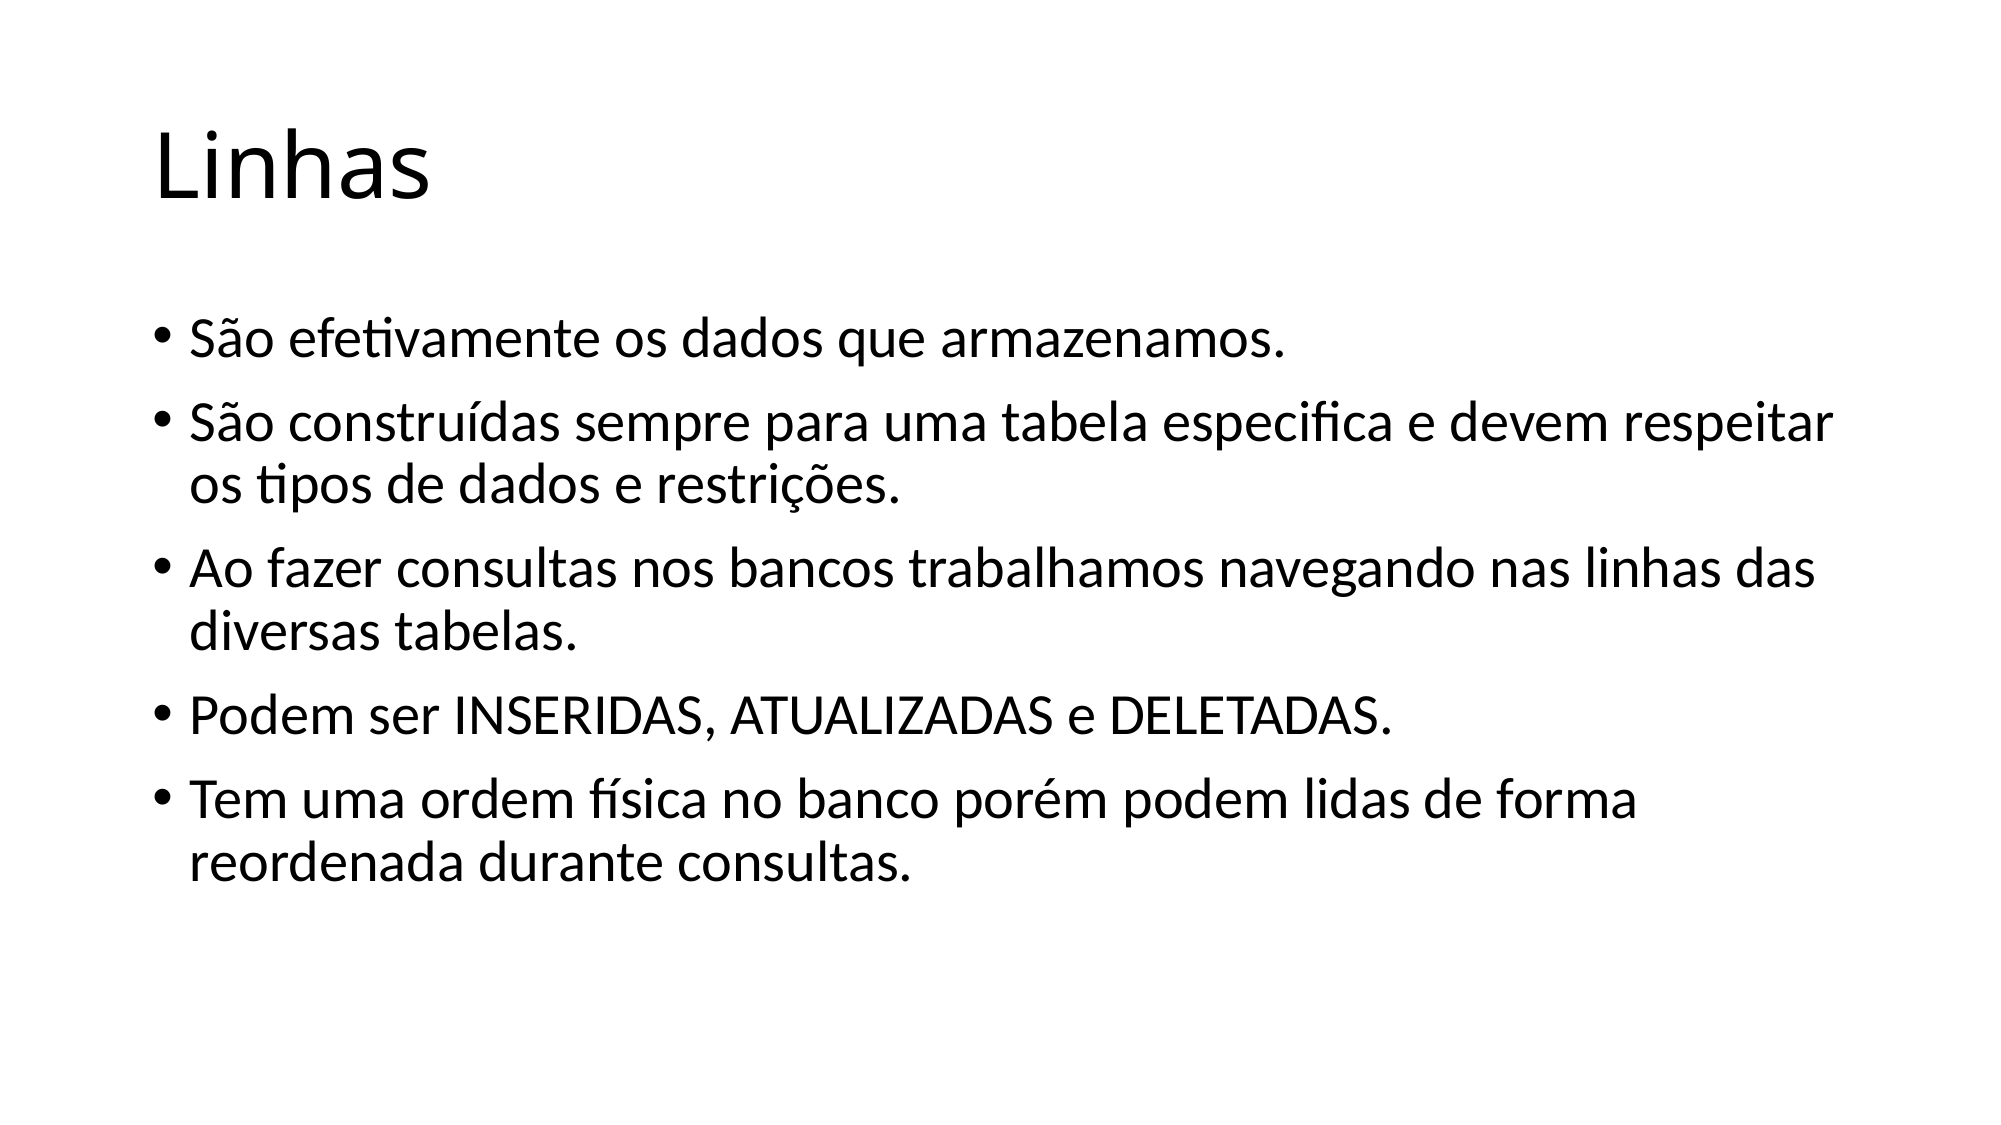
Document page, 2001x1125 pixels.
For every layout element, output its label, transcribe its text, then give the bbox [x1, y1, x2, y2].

title Linhas [137, 59, 1863, 278]
list São efetivamente os dados que armazenamos. São construídas sempre para uma tabela especifica e devem respeitar os tipos de dados e restrições. Ao fazer consultas nos bancos trabalhamos navegando nas linhas das diversas tabelas. Podem ser INSERIDAS, ATUALIZADAS e DELETADAS. Tem uma ordem física no banco porém podem lidas de forma reordenada durante consultas. [137, 299, 1863, 1014]
